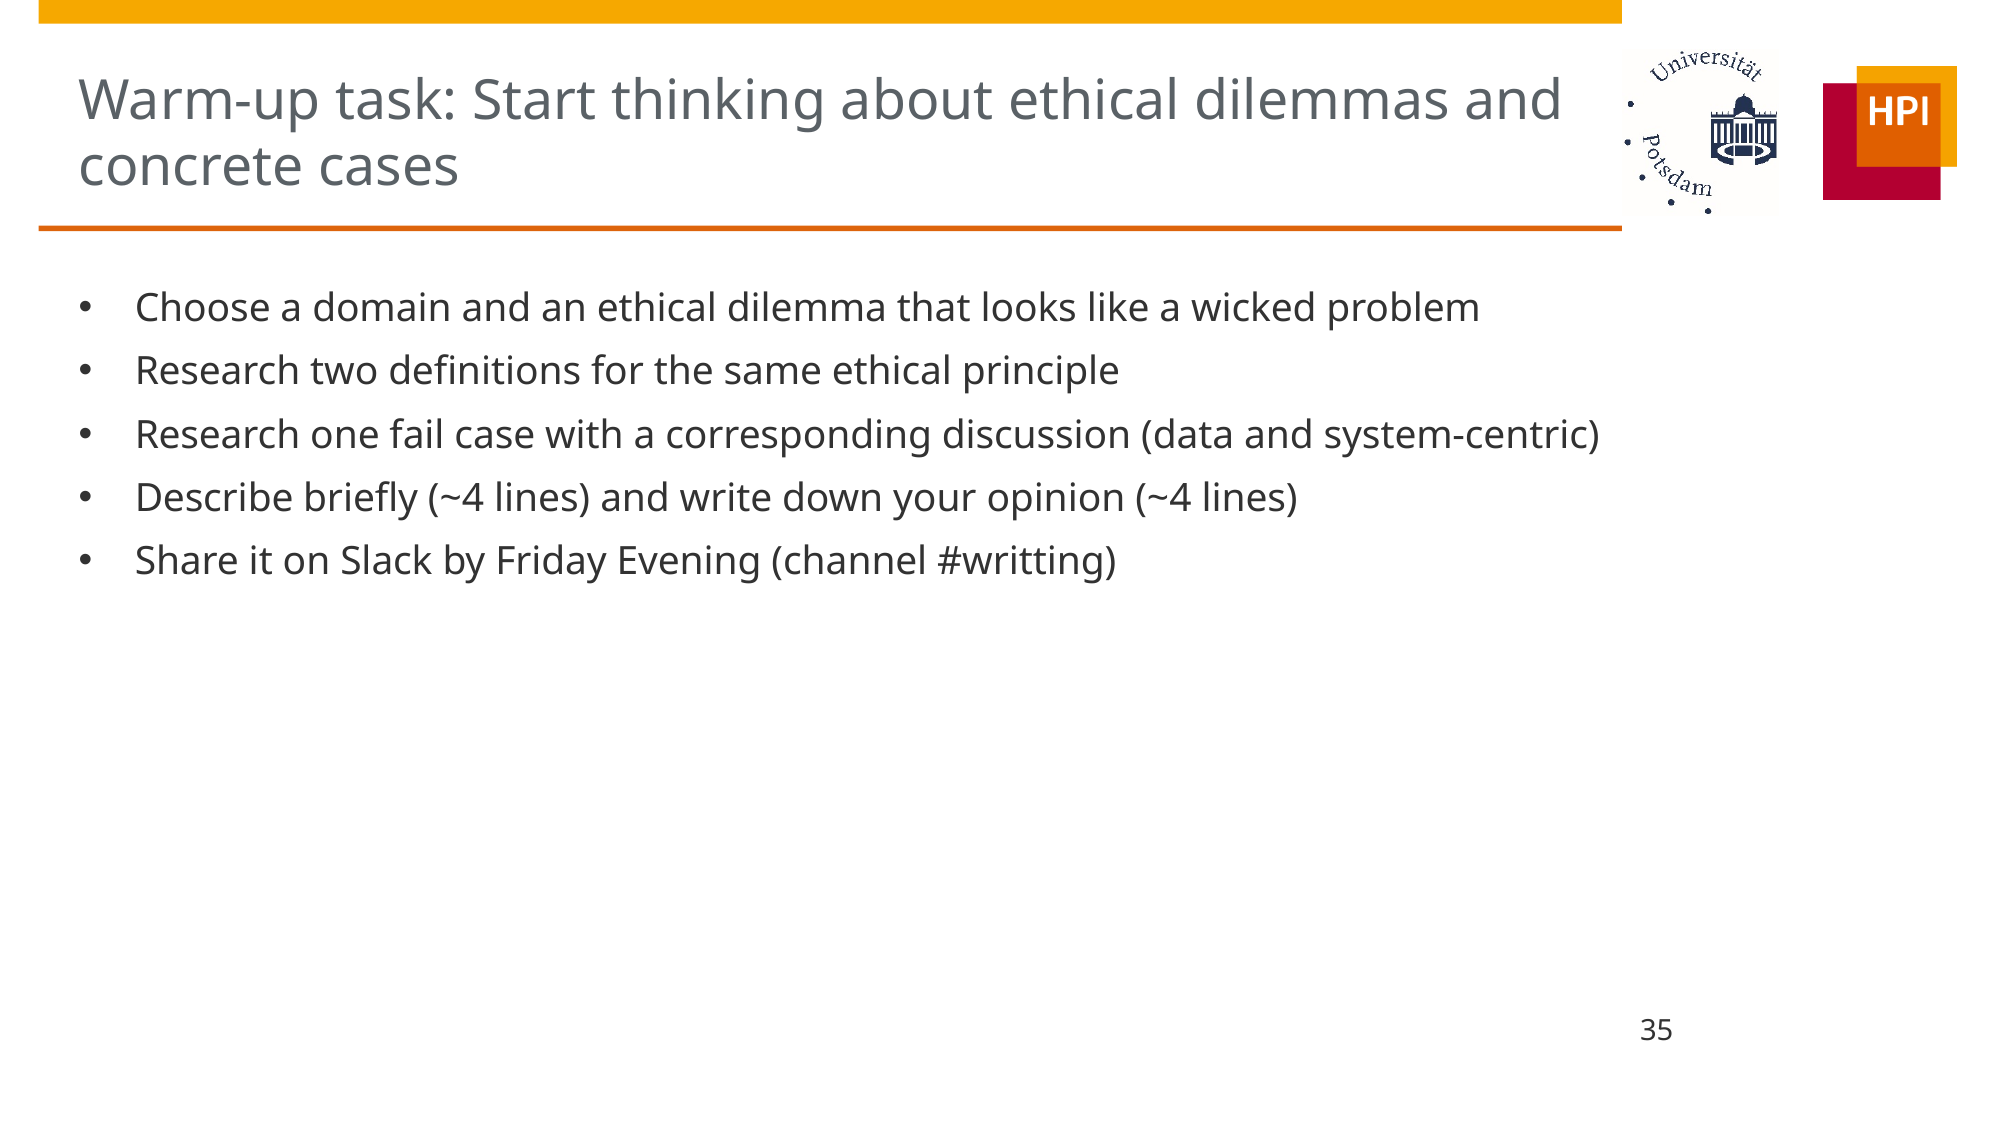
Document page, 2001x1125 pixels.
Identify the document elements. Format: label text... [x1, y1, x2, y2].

title Warm-up task: Start thinking about ethical dilemmas and concrete cases [78, 23, 1583, 227]
picture [1823, 66, 1957, 200]
picture [1622, 49, 1779, 216]
list Choose a domain and an ethical dilemma that looks like a wicked problem Research two definitions for the same ethical principle Research one fail case with a corresponding discussion (data and system-centric) Describe briefly (~4 lines) and write down your opinion (~4 lines) Share it on Slack by Friday Evening (channel #writting) [78, 271, 1813, 1051]
slide_number 35 [1622, 1011, 1961, 1051]
